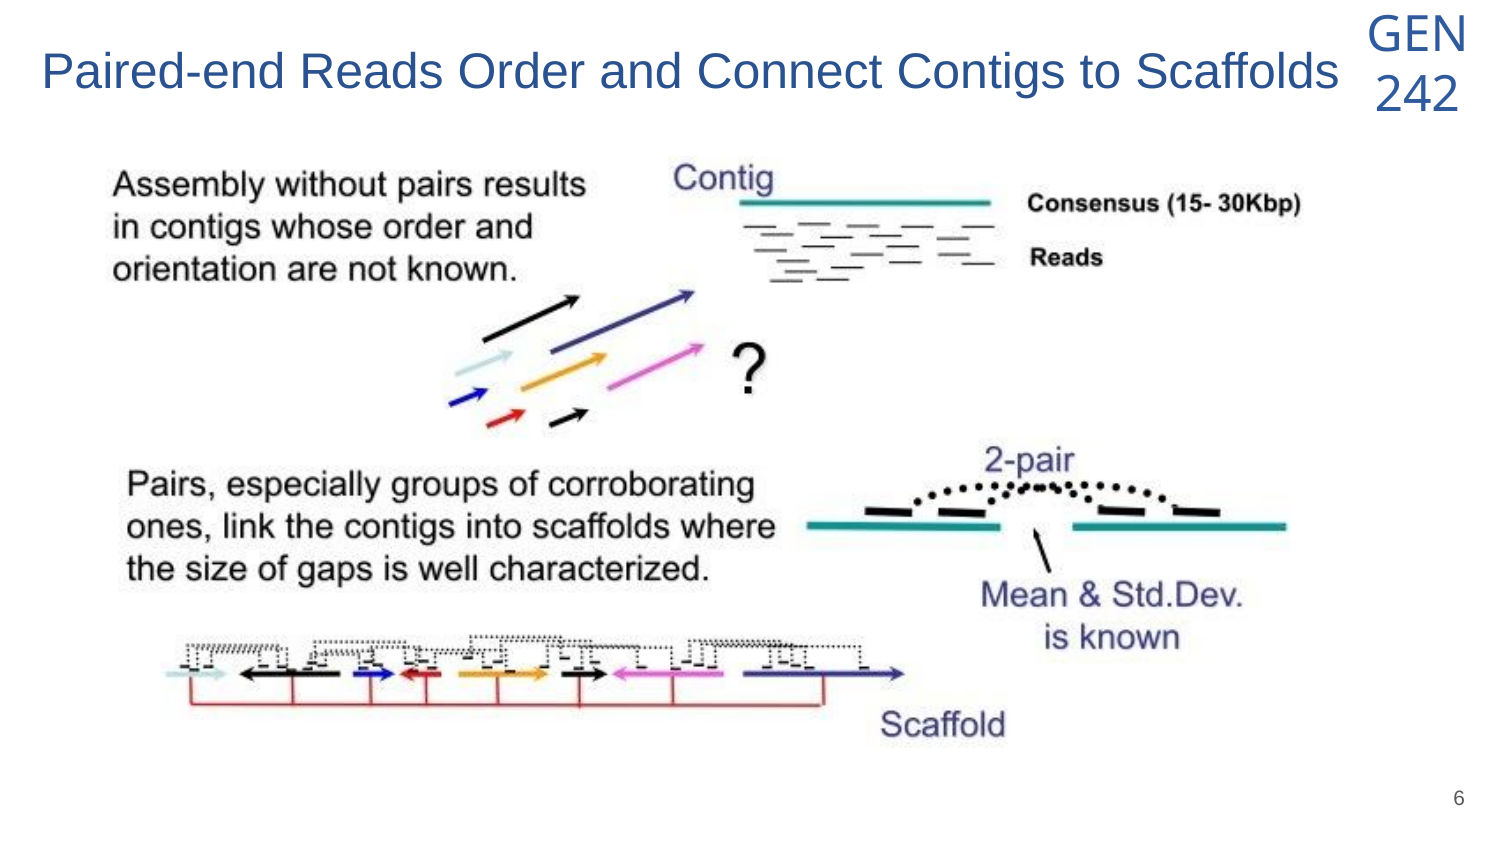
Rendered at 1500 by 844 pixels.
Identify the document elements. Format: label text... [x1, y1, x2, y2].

picture [105, 155, 1309, 756]
title Paired-end Reads Order and Connect Contigs to Scaffolds [26, 23, 1424, 117]
slide_number ‹#› [1389, 764, 1480, 830]
